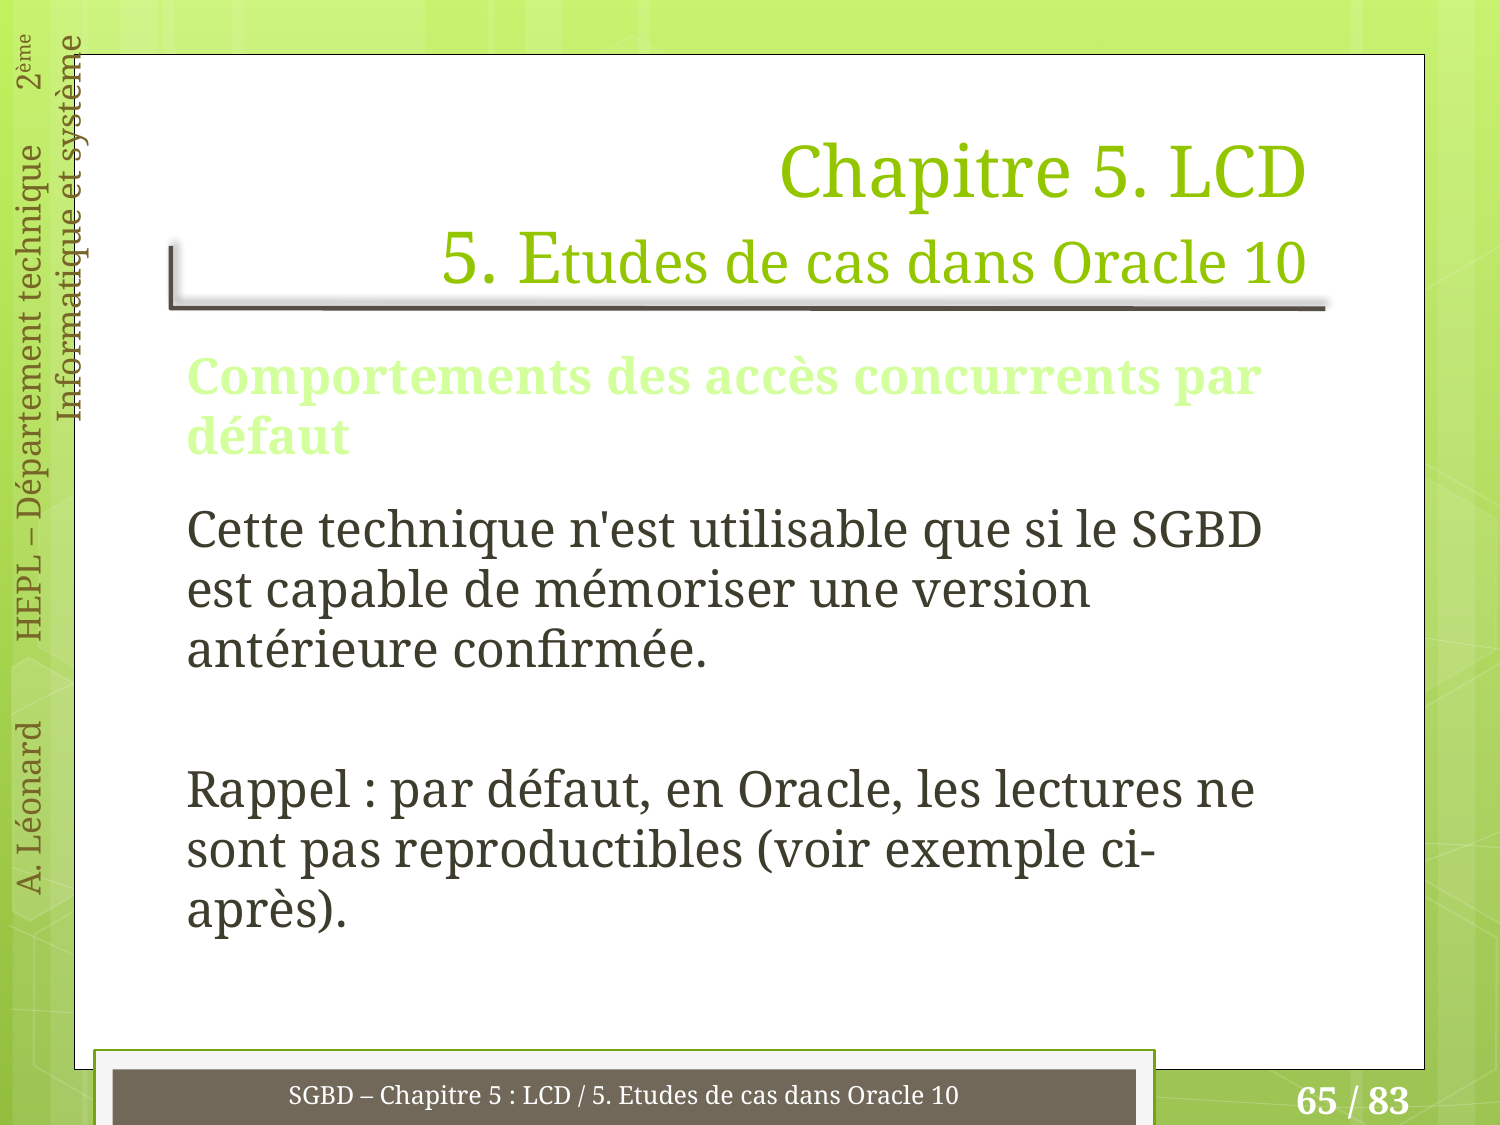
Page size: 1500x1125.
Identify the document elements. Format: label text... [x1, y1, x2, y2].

list Comportements des accès concurrents par défaut Cette technique n'est utilisable que si le SGBD est capable de mémoriser une version antérieure confirmée. Rappel : par défaut, en Oracle, les lectures ne sont pas reproductibles (voir exemple ci-après). [171, 336, 1323, 1016]
footer SGBD – Chapitre 5 : LCD / 5. Etudes de cas dans Oracle 10 [112, 1067, 1136, 1125]
title Chapitre 5. LCD 5. Etudes de cas dans Oracle 10 [171, 118, 1324, 306]
